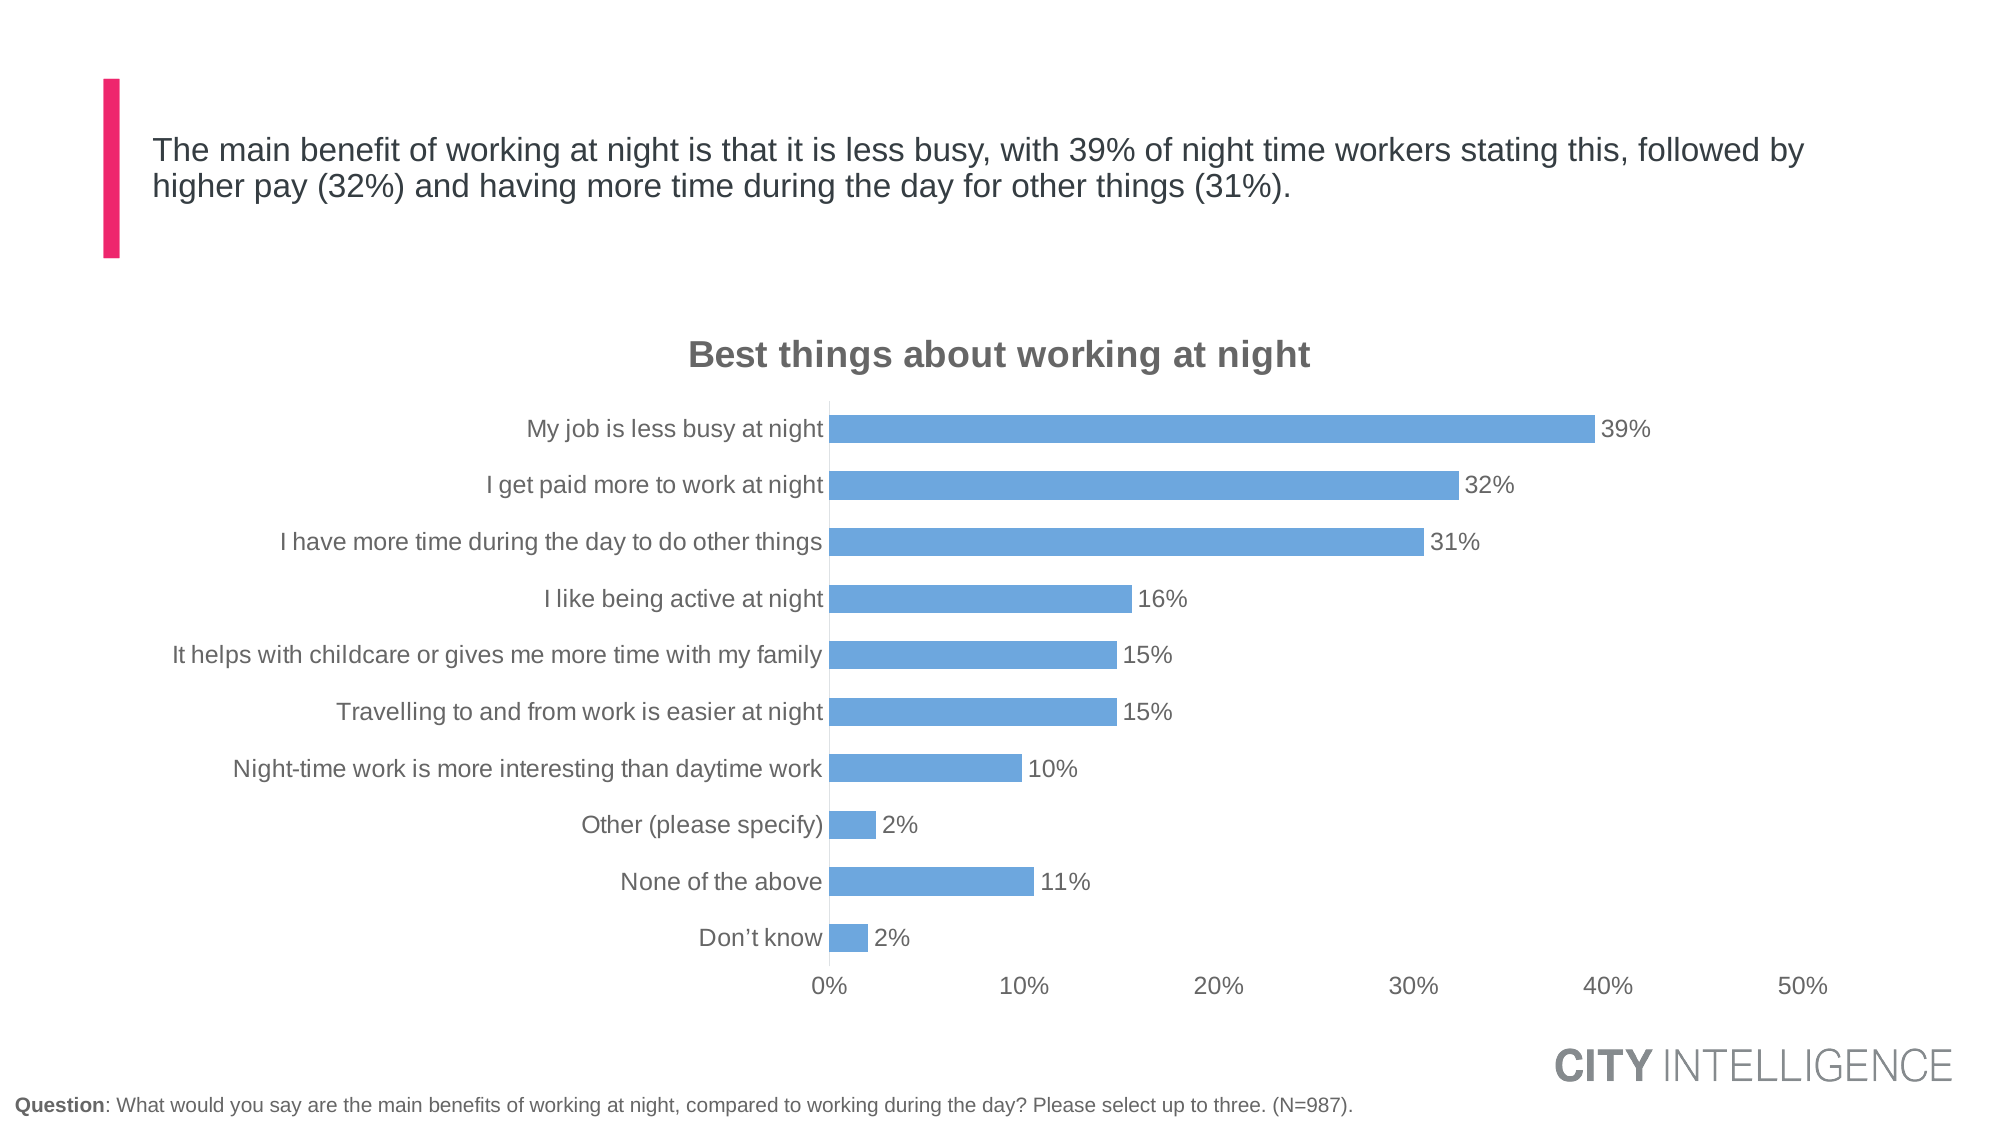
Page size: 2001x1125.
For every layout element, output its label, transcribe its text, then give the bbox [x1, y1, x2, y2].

picture [1555, 1048, 1952, 1082]
chart [137, 299, 1863, 1014]
title The main benefit of working at night is that it is less busy, with 39% of night time workers stating this, followed by higher pay (32%) and having more time during the day for other things (31%). [137, 59, 1863, 278]
text_box Question: What would you say are the main benefits of working at night, compared to working during the day? Please select up to three. (N=987). [0, 1084, 1494, 1125]
